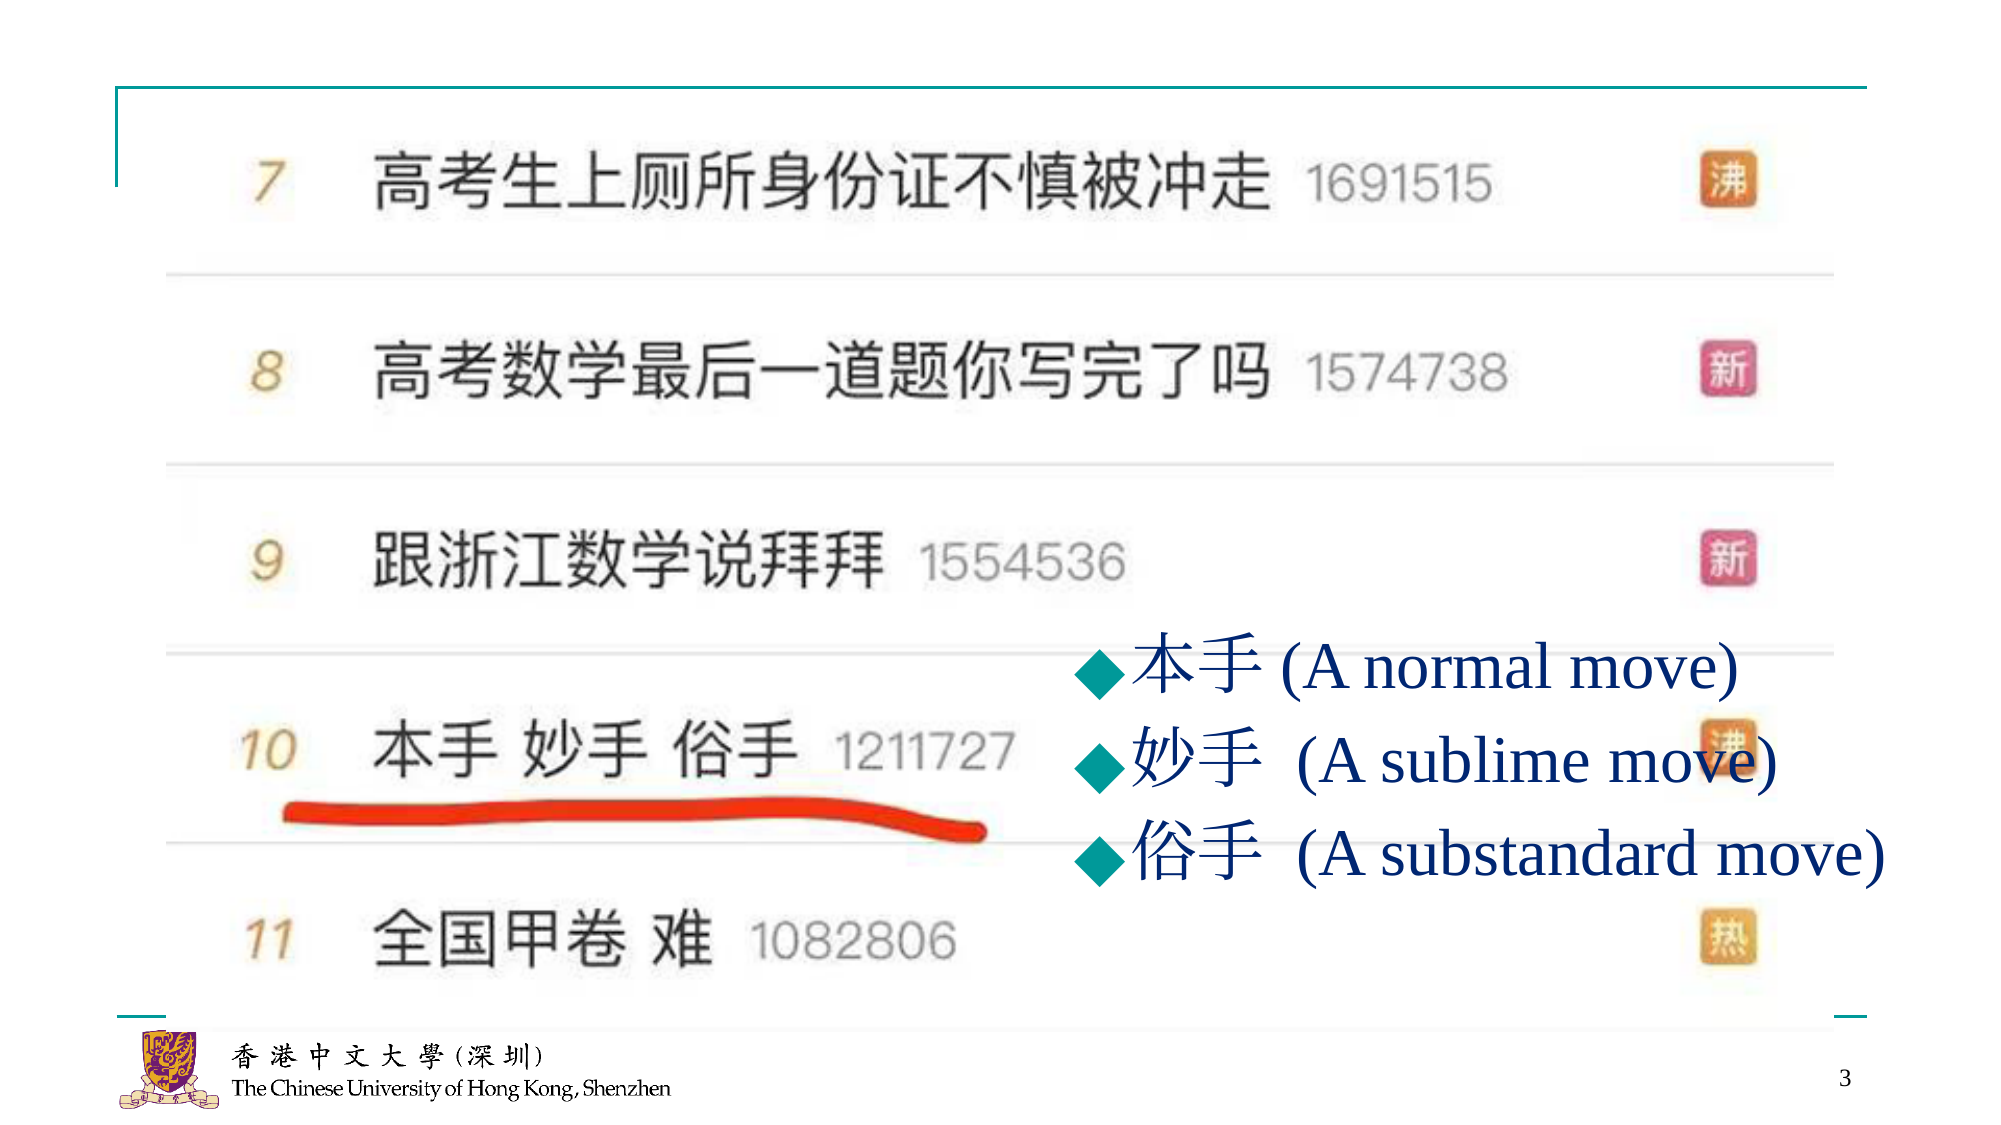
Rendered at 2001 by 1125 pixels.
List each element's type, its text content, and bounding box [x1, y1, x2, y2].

slide_number 3 [1400, 1024, 1867, 1100]
picture [67, 93, 1834, 1125]
list 本手(A normal move) 妙手 (A sublime move) 俗手 (A substandard move) [1837, 614, 1910, 954]
